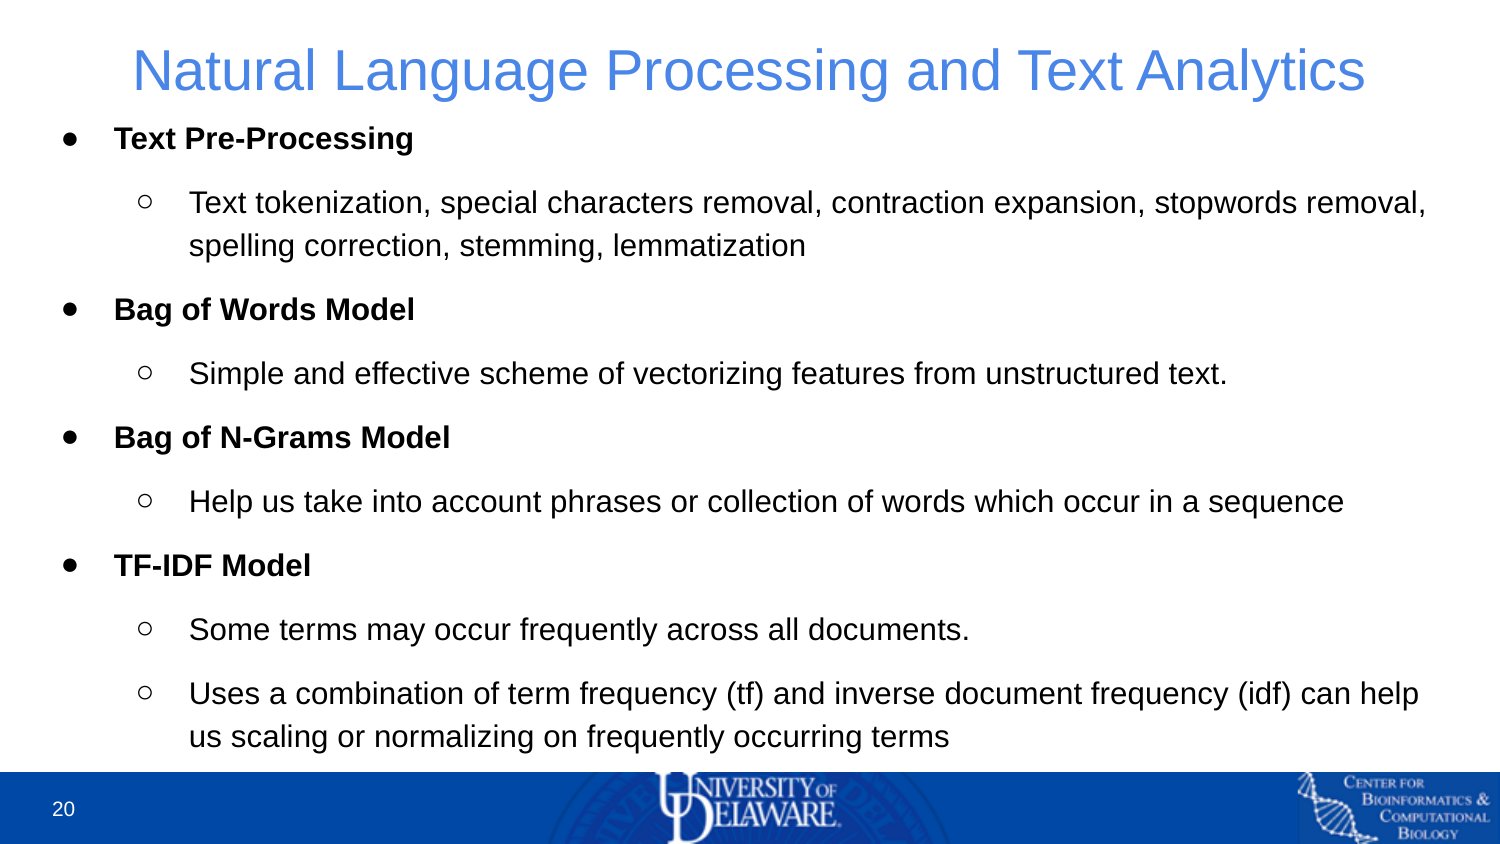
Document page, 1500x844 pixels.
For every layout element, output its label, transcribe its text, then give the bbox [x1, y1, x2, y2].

title Natural Language Processing and Text Analytics [51, 18, 1449, 98]
picture [0, 772, 1500, 844]
text_box Text Pre-Processing Text tokenization, special characters removal, contraction expansion, stopwords removal, spelling correction, stemming, lemmatization Bag of Words Model Simple and effective scheme of vectorizing features from unstructured text. Bag of N-Grams Model Help us take into account phrases or collection of words which occur in a sequence TF-IDF Model Some terms may occur frequently across all documents. Uses a combination of term frequency (tf) and inverse document frequency (idf) can help us scaling or normalizing on frequently occurring terms [23, 98, 1467, 769]
